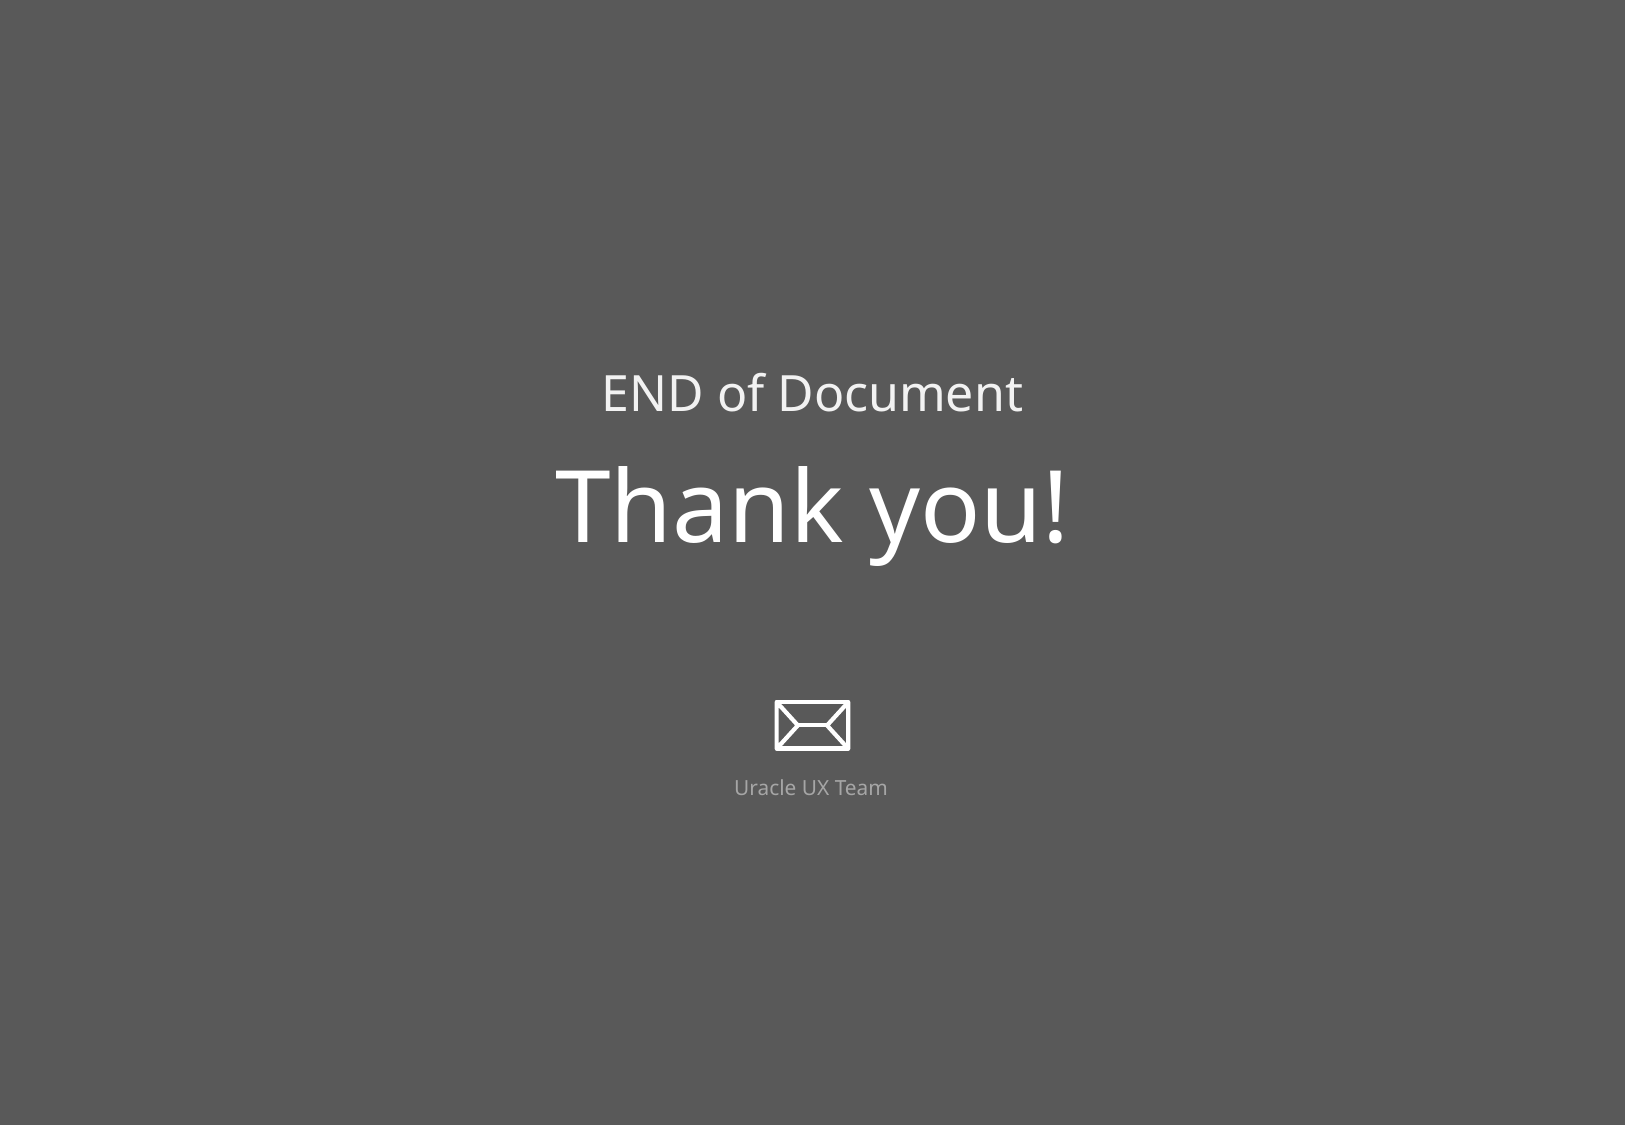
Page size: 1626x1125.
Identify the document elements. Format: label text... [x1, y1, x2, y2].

title Thank you! [81, 408, 1544, 597]
text_box Uracle UX Team [534, 733, 1088, 841]
